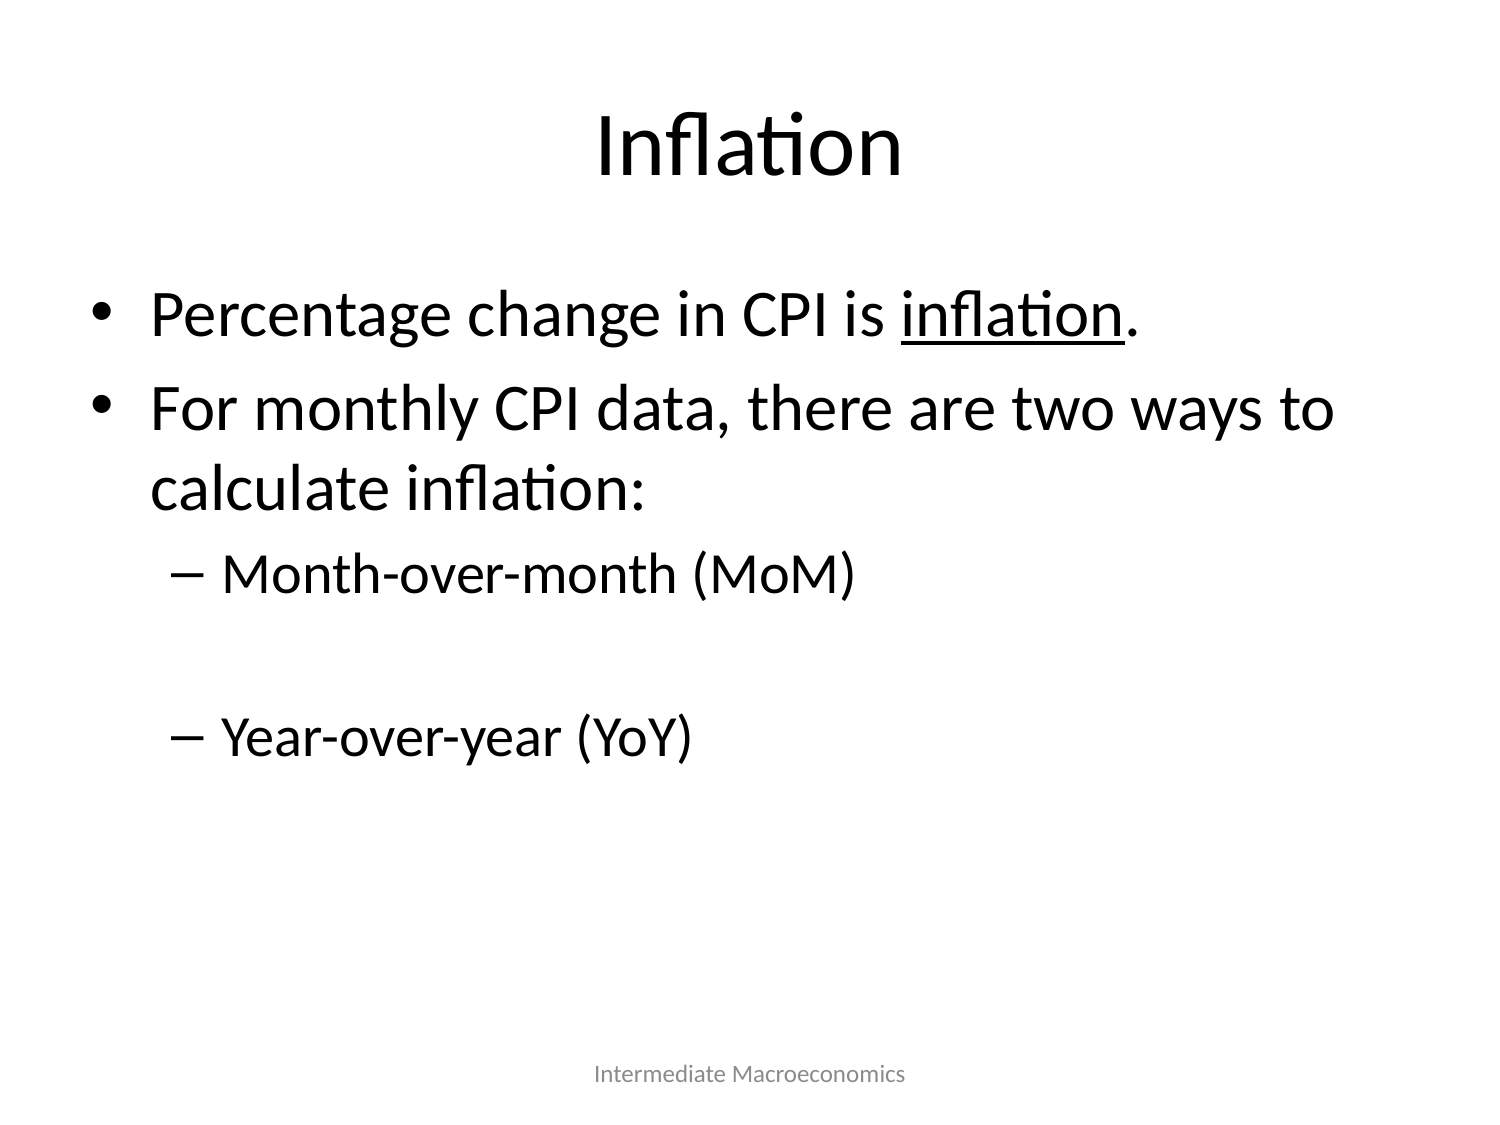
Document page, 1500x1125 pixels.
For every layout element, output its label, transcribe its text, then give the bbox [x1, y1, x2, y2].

title Inflation [75, 45, 1425, 233]
footer Intermediate Macroeconomics [512, 1042, 988, 1103]
